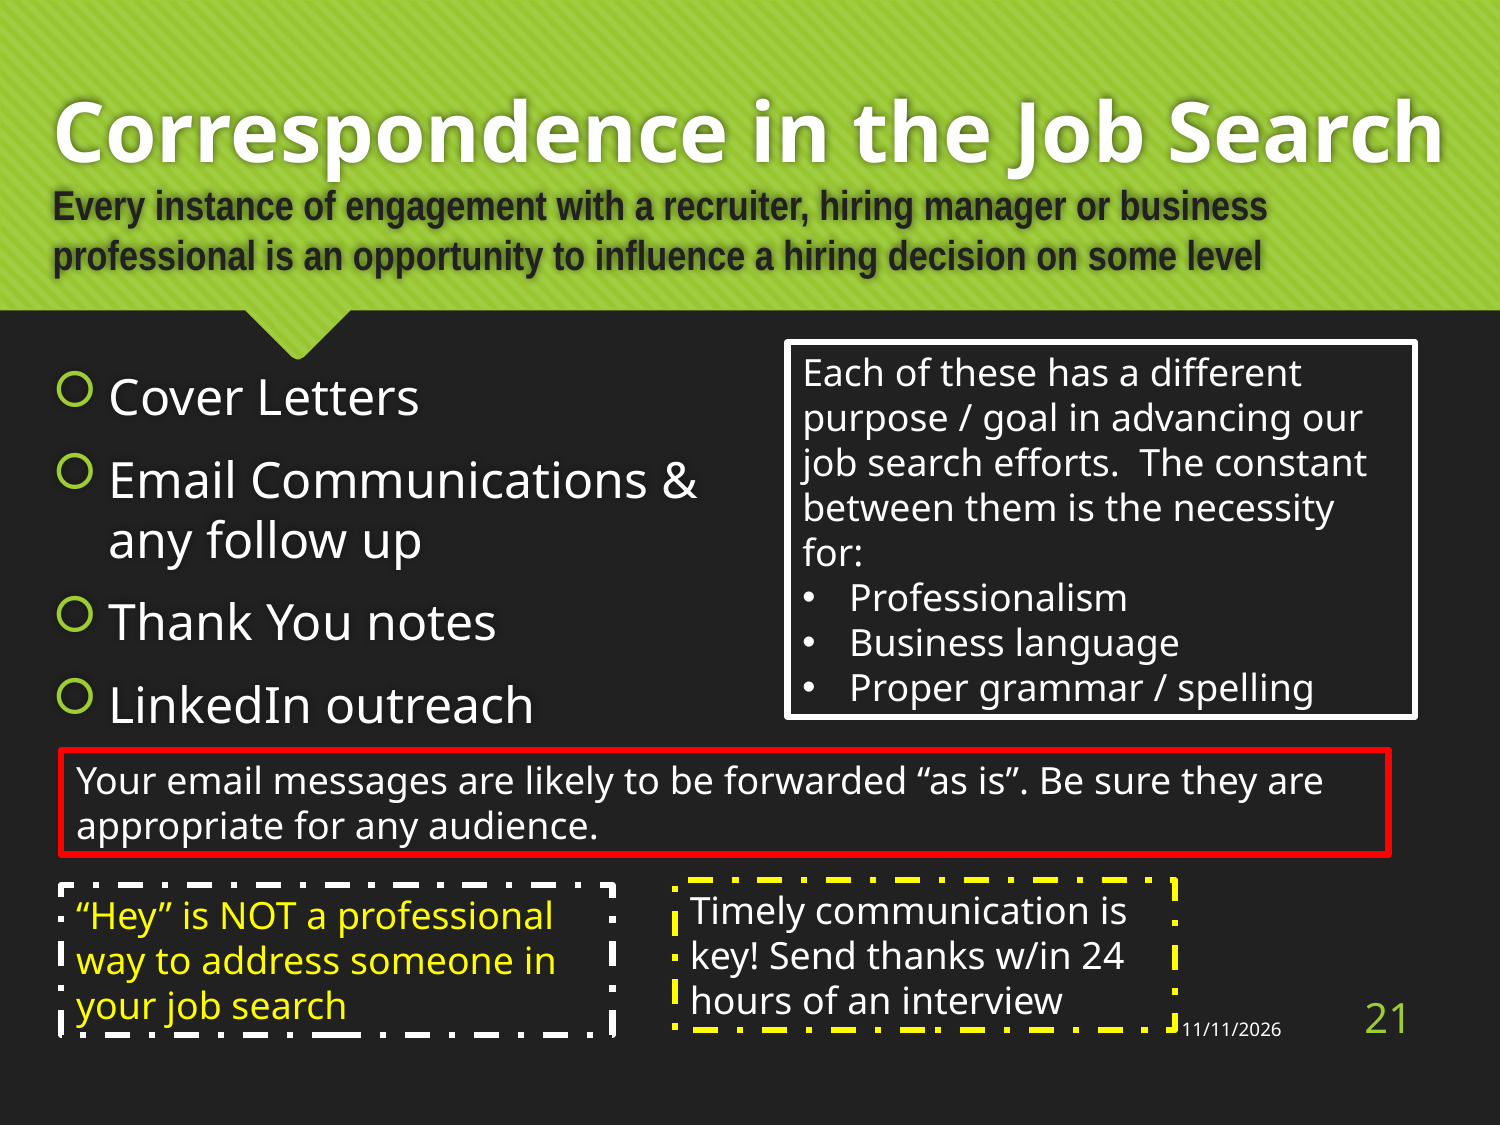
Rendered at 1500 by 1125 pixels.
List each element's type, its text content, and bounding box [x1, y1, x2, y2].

list Cover Letters Email Communications & any follow up Thank You notes LinkedIn outreach [37, 283, 725, 881]
slide_number 21 [1296, 970, 1428, 1051]
text_box Each of these has a different purpose / goal in advancing our job search efforts. The constant between them is the necessity for: Professionalism Business language Proper grammar / spelling [787, 341, 1415, 717]
text_box “Hey” is NOT a professional way to address someone in your job search [61, 884, 613, 1035]
text_box Your email messages are likely to be forwarded “as is”. Be sure they are appropriate for any audience. [61, 749, 1389, 855]
text_box Timely communication is key! Send thanks w/in 24 hours of an interview [675, 880, 1175, 1030]
title Correspondence in the Job Search Every instance of engagement with a recruiter, hiring manager or business professional is an opportunity to influence a hiring decision on some level [37, 24, 1488, 287]
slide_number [1133, 991, 1296, 1051]
